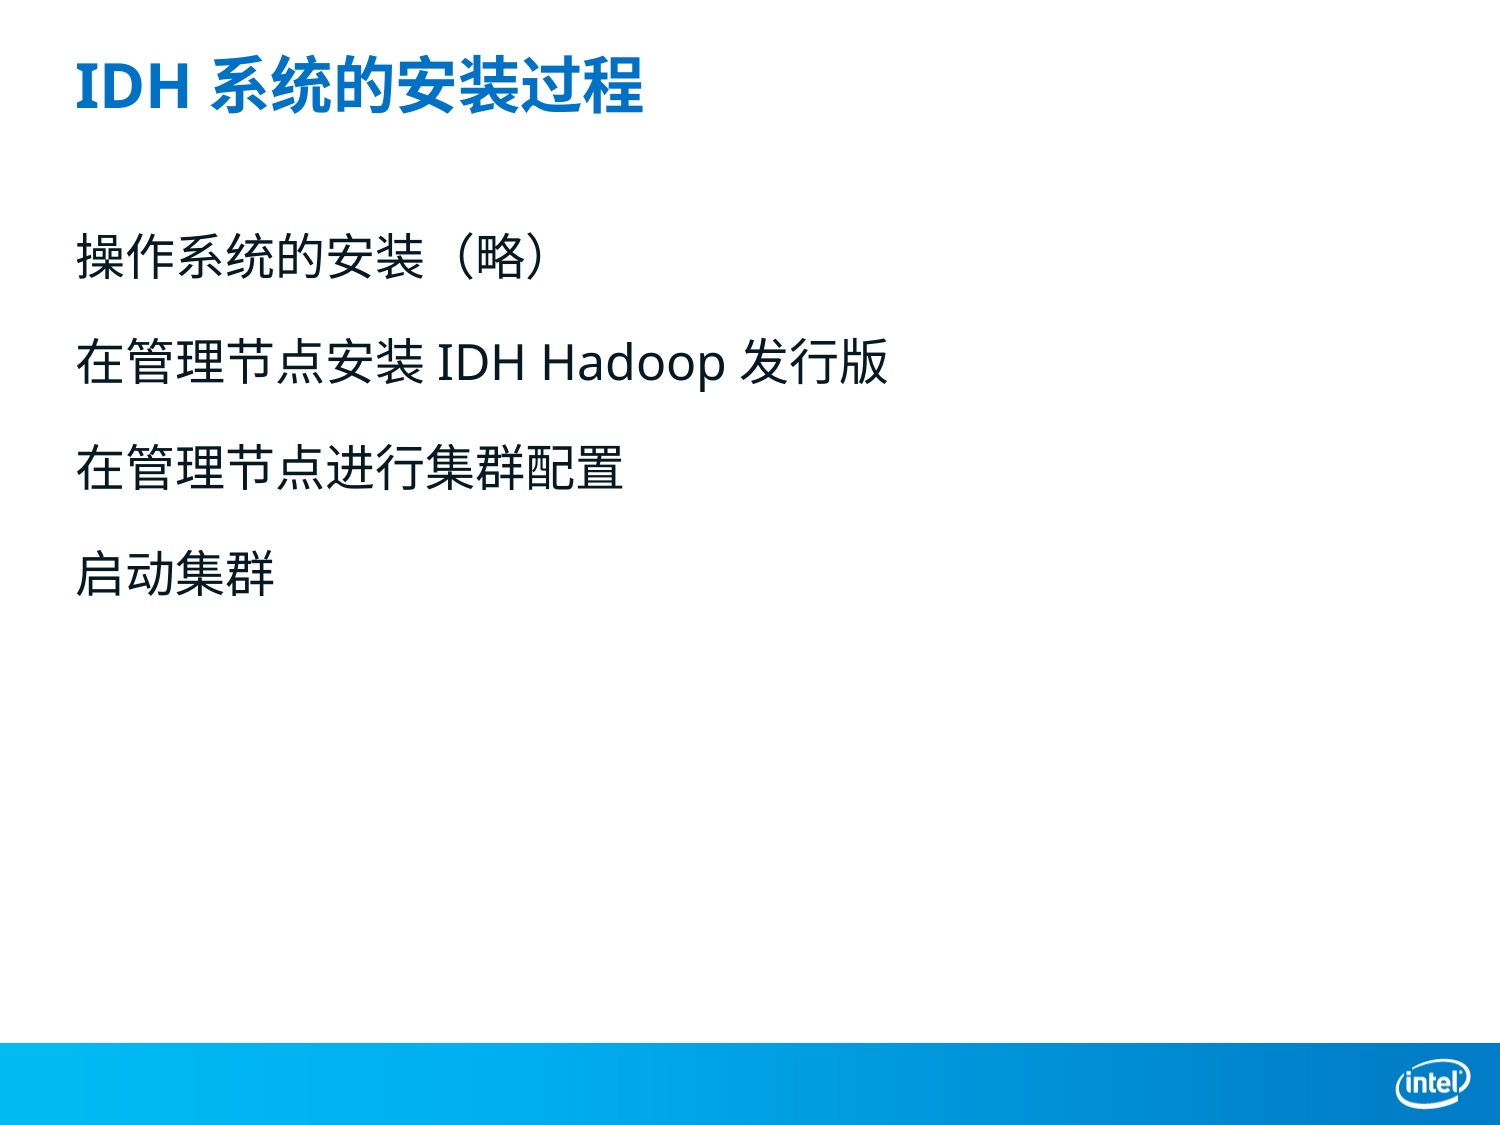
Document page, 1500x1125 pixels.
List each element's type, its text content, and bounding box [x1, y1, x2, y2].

title IDH系统的安装过程 [75, 67, 1425, 213]
picture [1324, 1043, 1500, 1125]
picture [1245, 1043, 1252, 1125]
picture [1289, 1043, 1296, 1125]
list 操作系统的安装（略） 在管理节点安装IDH Hadoop发行版 在管理节点进行集群配置 启动集群 [75, 224, 1425, 975]
picture [1307, 1043, 1314, 1125]
